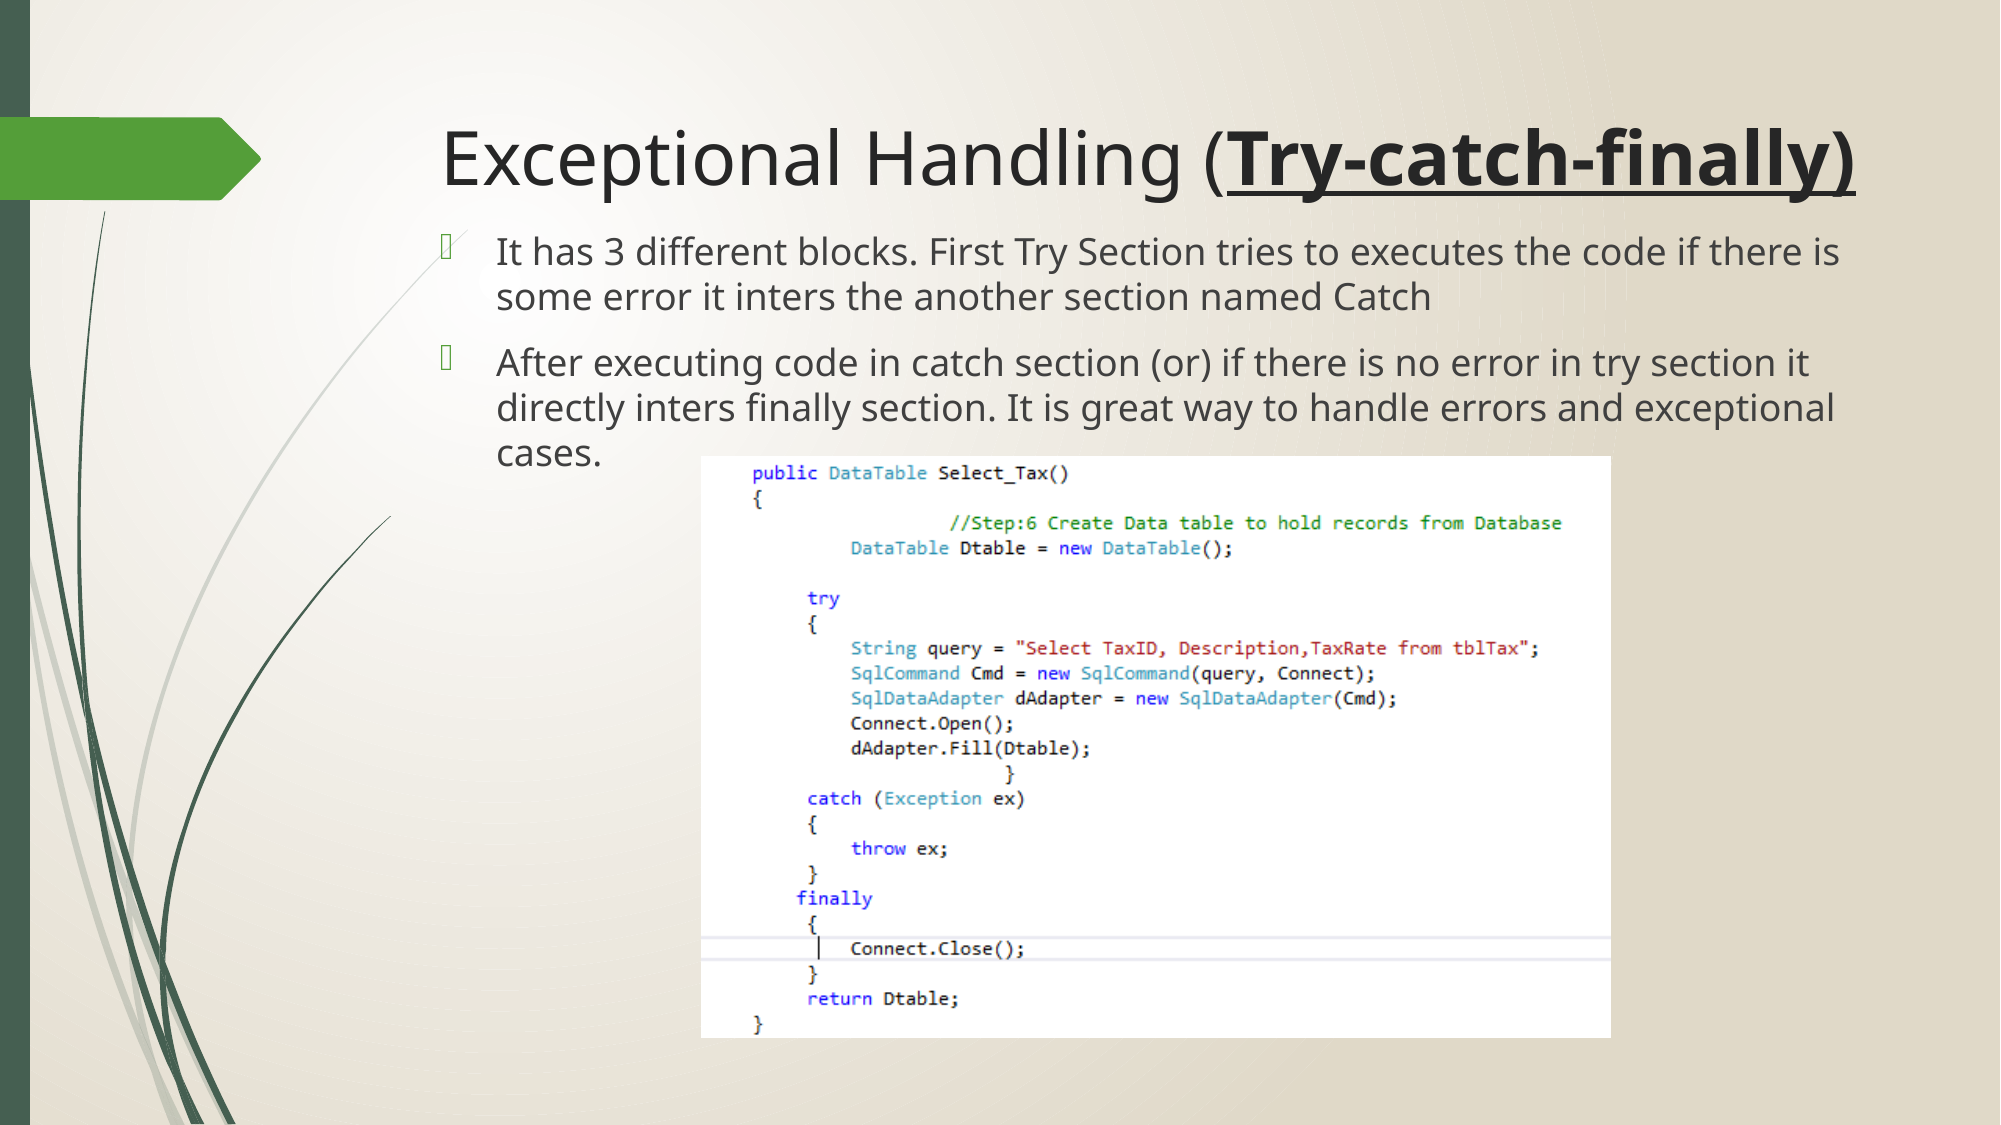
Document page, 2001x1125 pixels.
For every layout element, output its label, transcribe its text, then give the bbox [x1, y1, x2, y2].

list It has 3 different blocks. First Try Section tries to executes the code if there is some error it inters the another section named Catch After executing code in catch section (or) if there is no error in try section it directly inters finally section. It is great way to handle errors and exceptional cases. [424, 220, 1888, 655]
title Exceptional Handling (Try-catch-finally) [425, 102, 1888, 220]
picture [700, 455, 1611, 1038]
